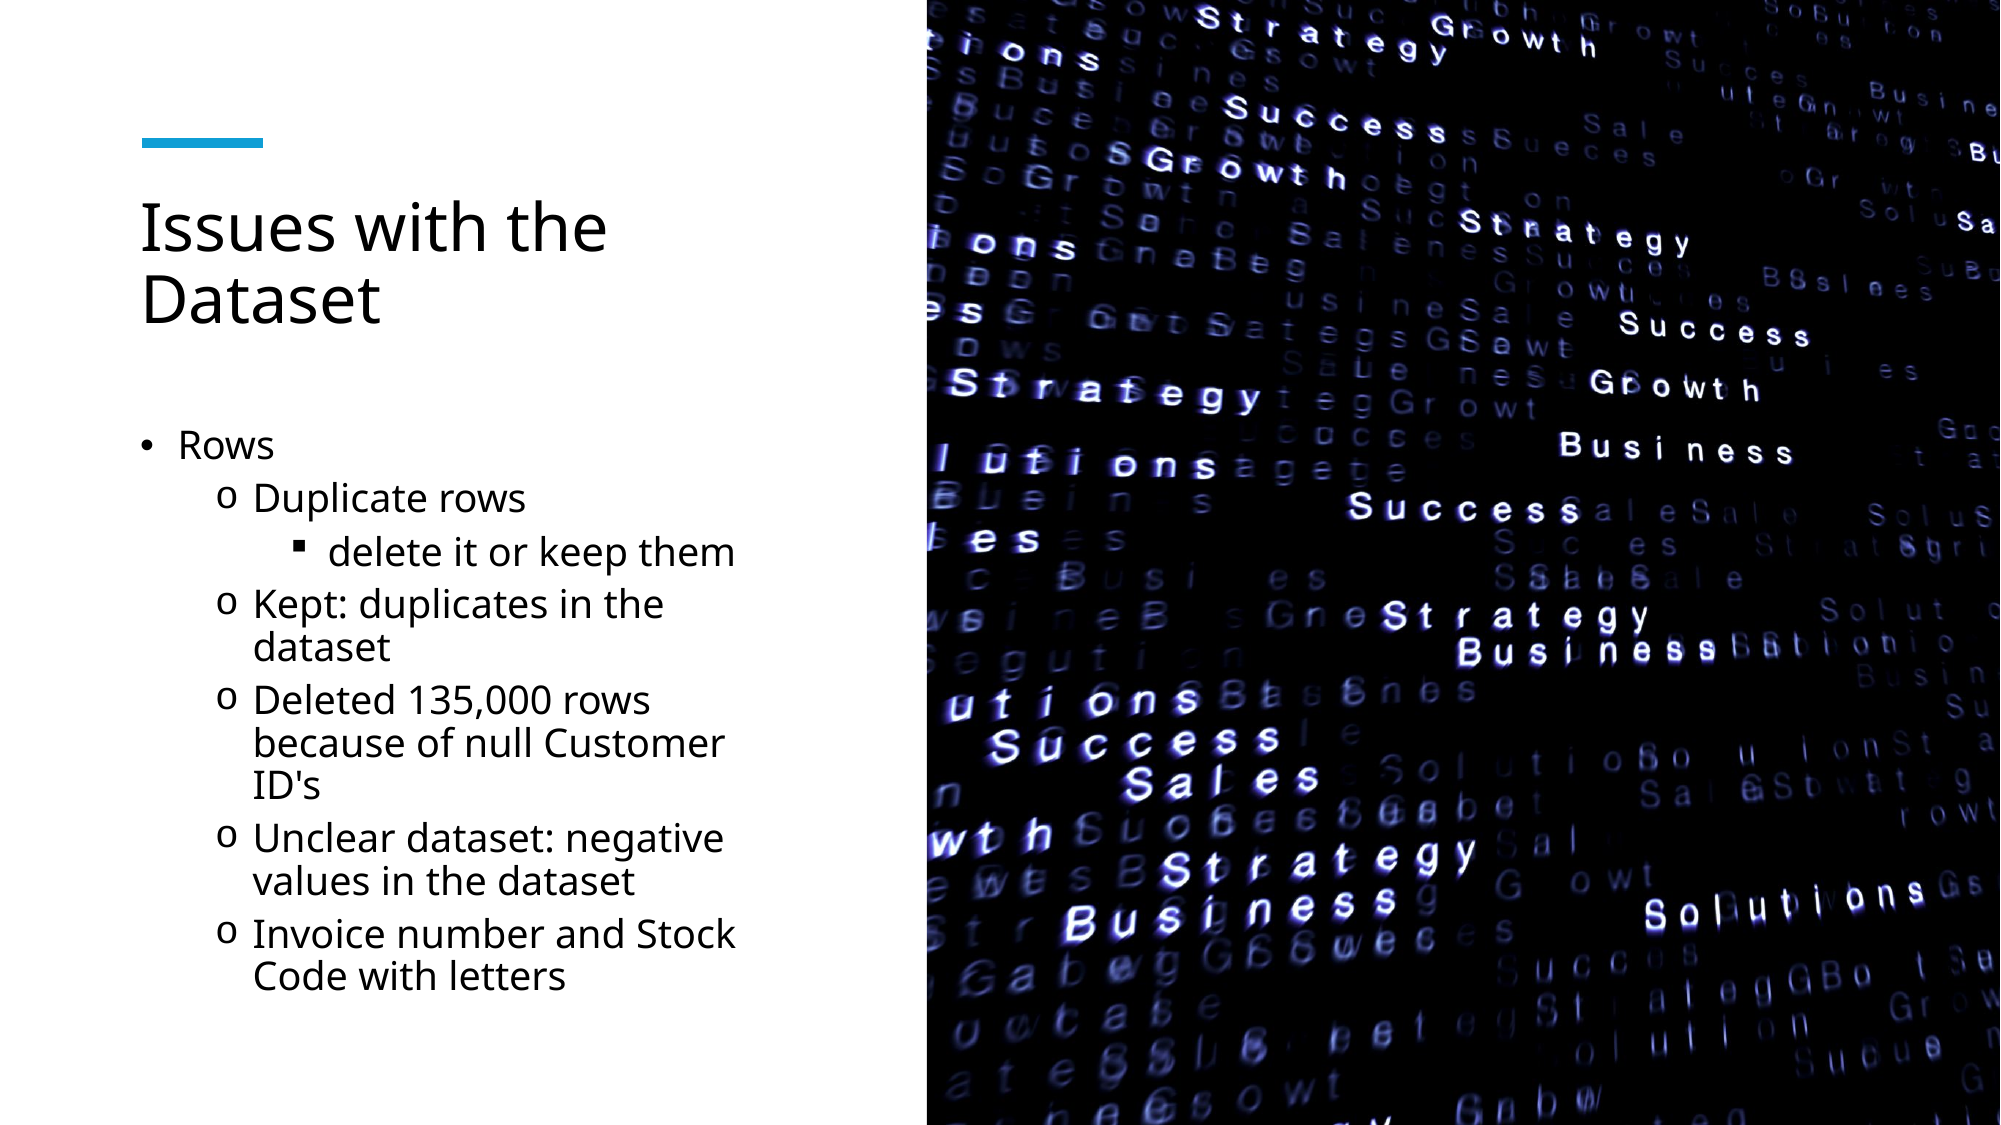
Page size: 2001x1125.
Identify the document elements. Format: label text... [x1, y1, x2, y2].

list Rows Duplicate rows delete it or keep them Kept: duplicates in the dataset Deleted 135,000 rows because of null Customer ID's Unclear dataset: negative values in the dataset Invoice number and Stock Code with letters [125, 418, 796, 1008]
picture [926, 0, 2000, 1125]
title Issues with the Dataset [125, 186, 796, 417]
